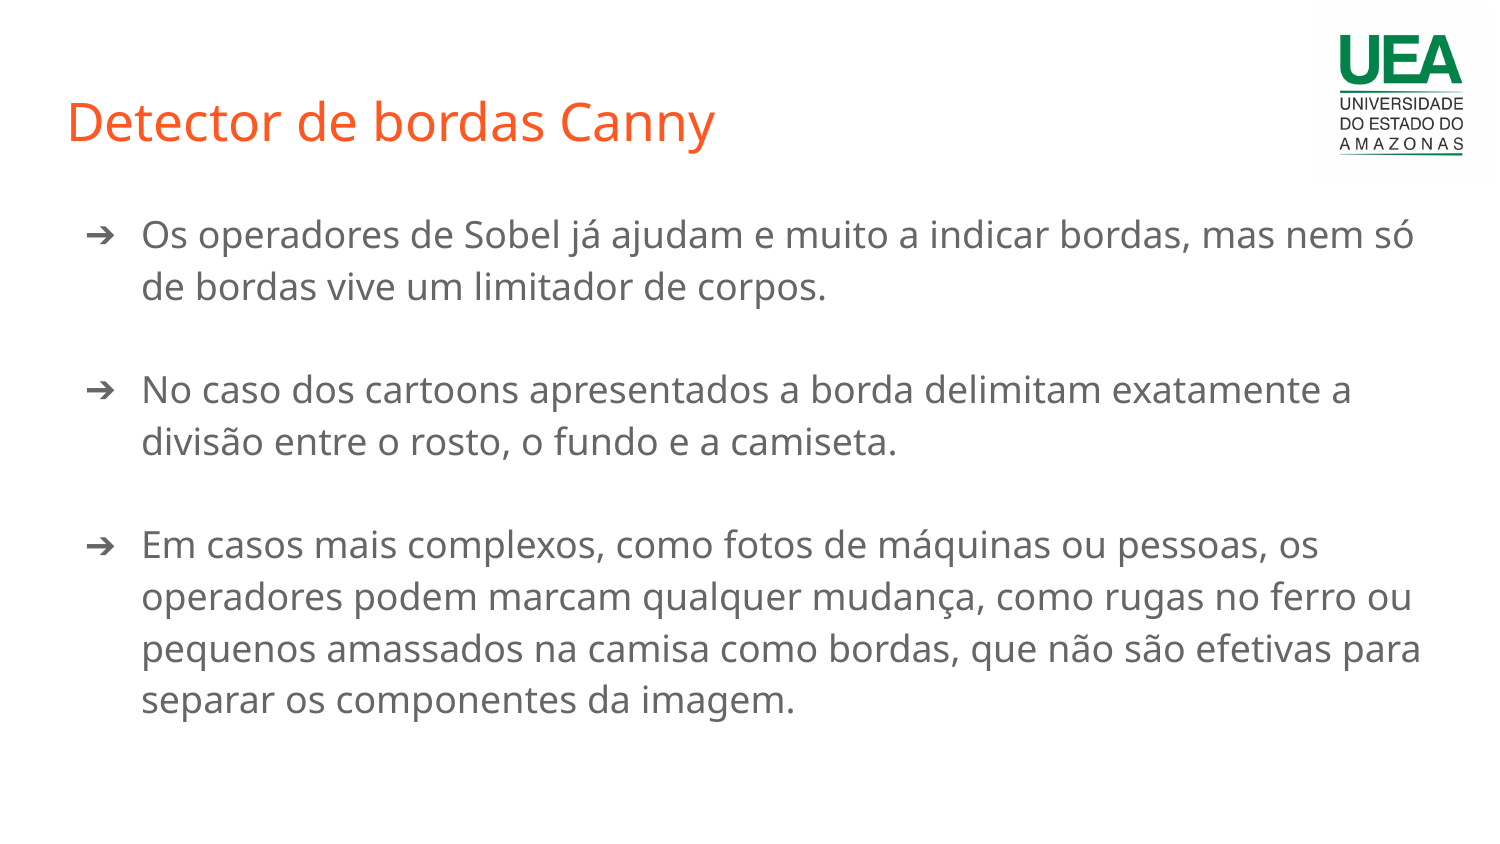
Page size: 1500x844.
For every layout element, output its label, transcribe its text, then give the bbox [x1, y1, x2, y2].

picture [1312, 6, 1490, 184]
list Os operadores de Sobel já ajudam e muito a indicar bordas, mas nem só de bordas vive um limitador de corpos. No caso dos cartoons apresentados a borda delimitam exatamente a divisão entre o rosto, o fundo e a camiseta. Em casos mais complexos, como fotos de máquinas ou pessoas, os operadores podem marcam qualquer mudança, como rugas no ferro ou pequenos amassados na camisa como bordas, que não são efetivas para separar os componentes da imagem. [51, 189, 1449, 750]
title Detector de bordas Canny [51, 72, 1307, 167]
